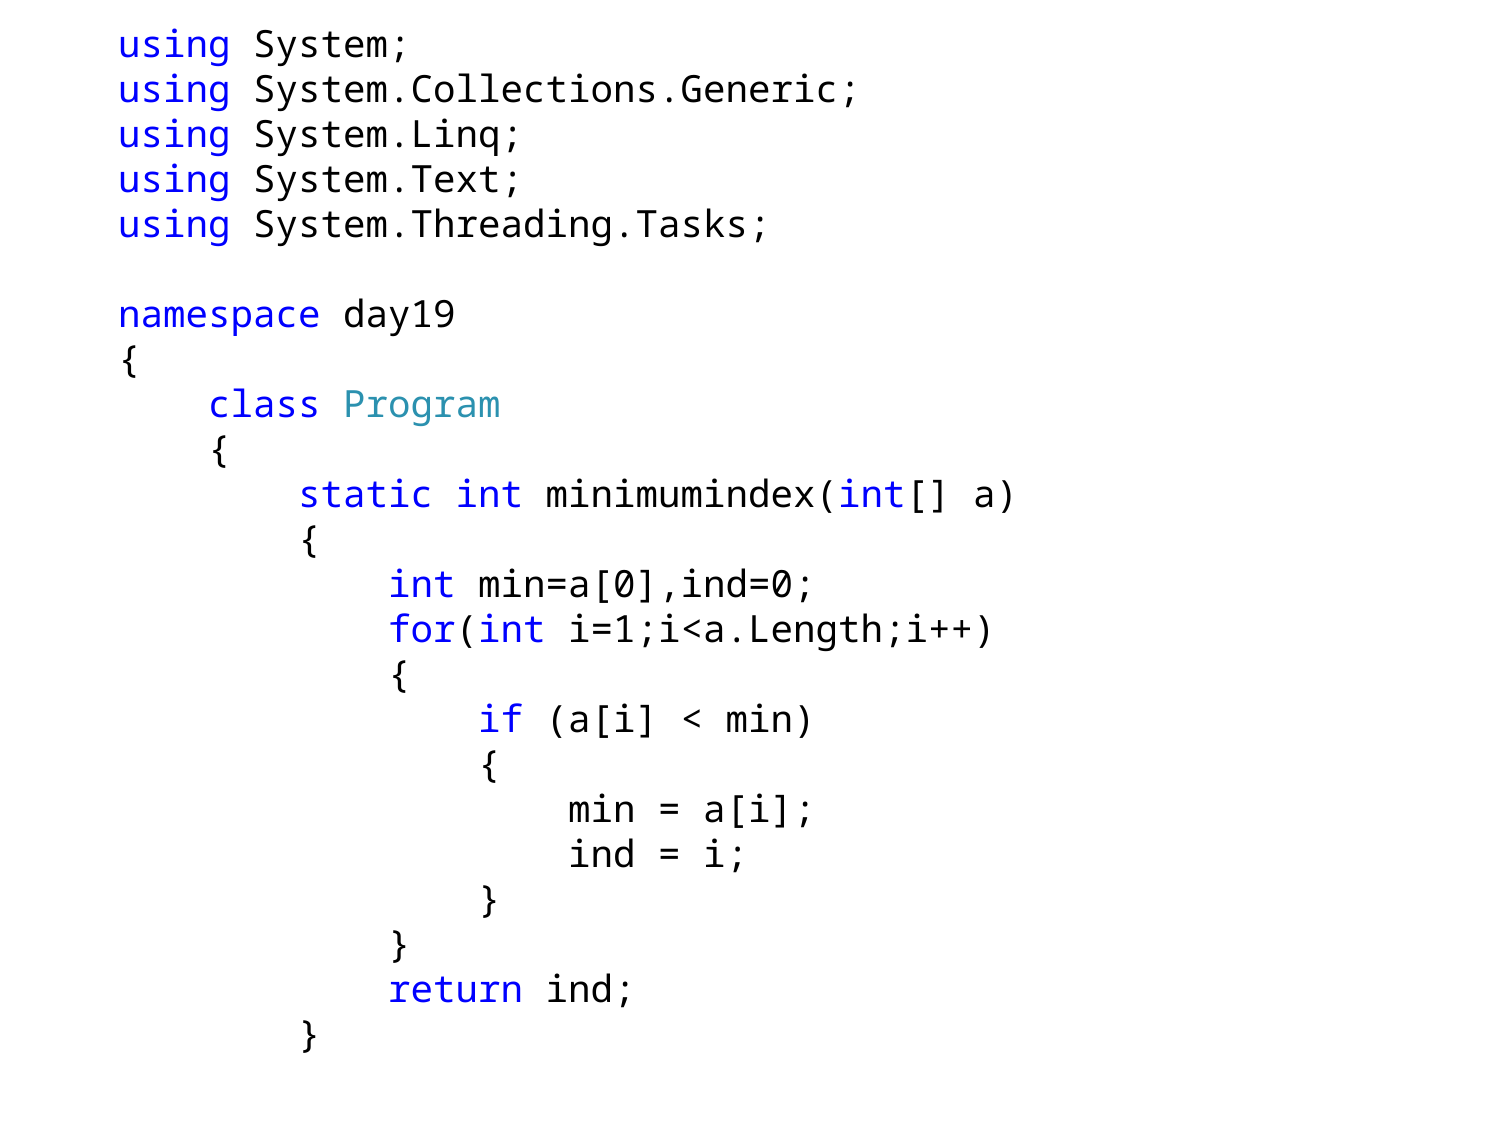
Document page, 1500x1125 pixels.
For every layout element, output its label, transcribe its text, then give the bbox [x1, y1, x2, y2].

text_box using System; using System.Collections.Generic; using System.Linq; using System.Text; using System.Threading.Tasks; namespace day19 { class Program { static int minimumindex(int[] a) { int min=a[0],ind=0; for(int i=1;i<a.Length;i++) { if (a[i] < min) { min = a[i]; ind = i; } } return ind; } [103, 12, 1033, 1063]
